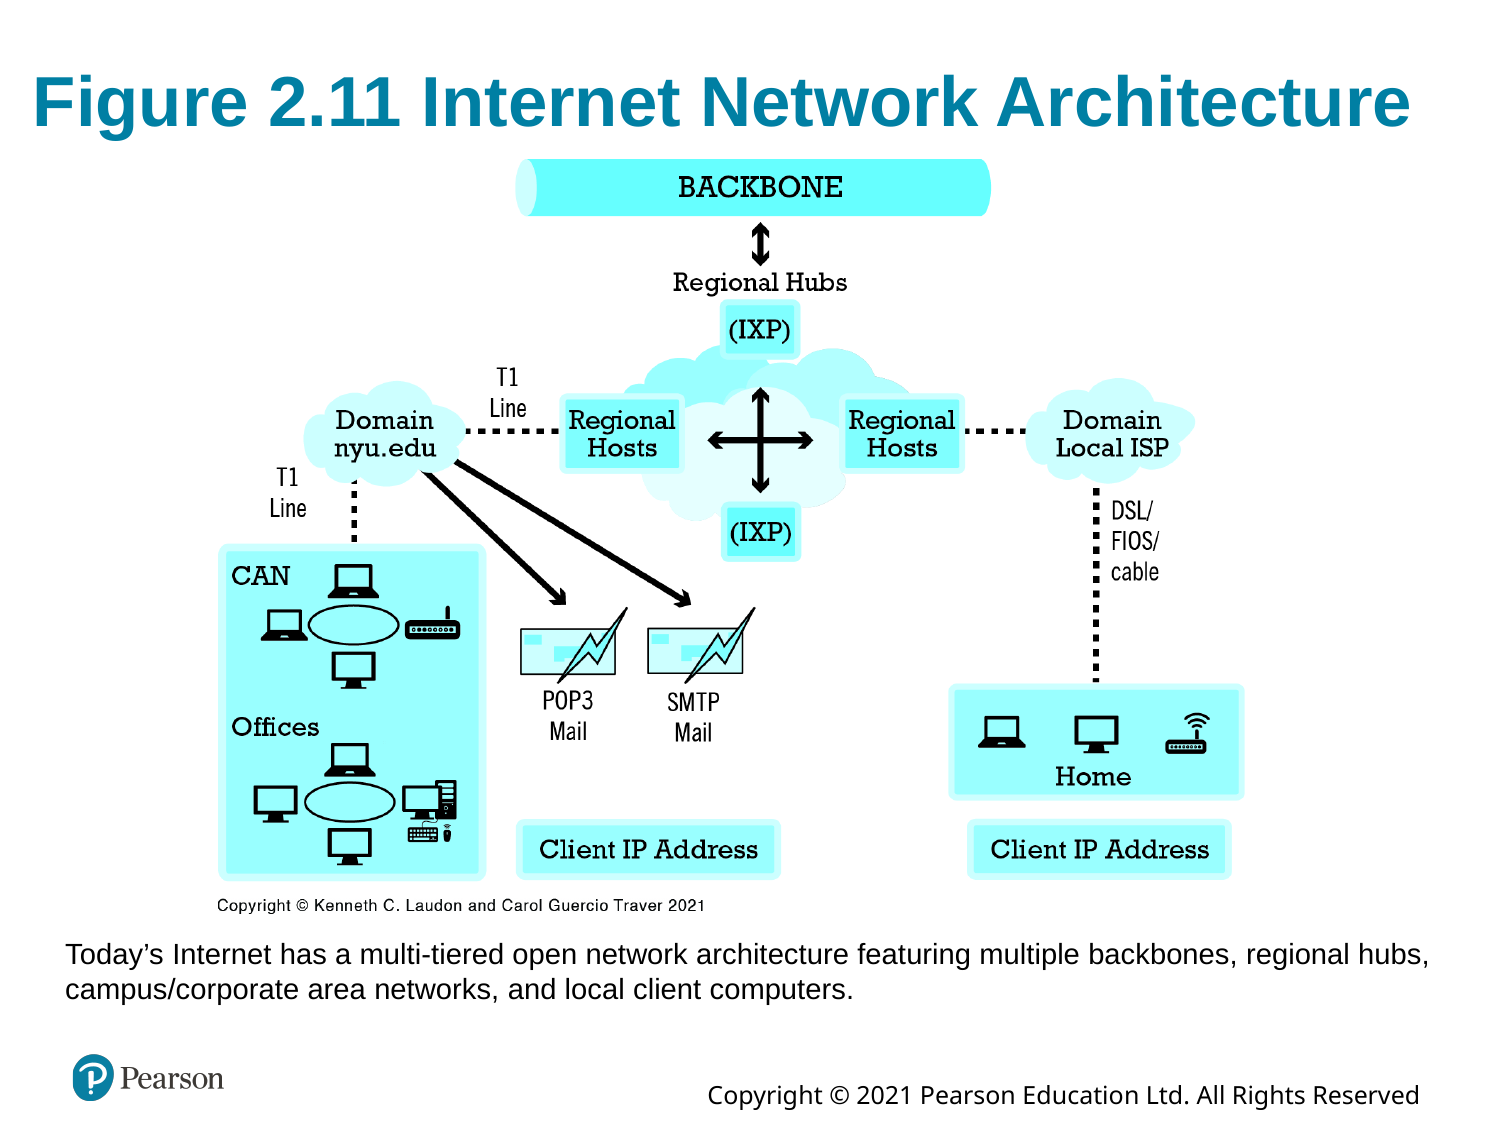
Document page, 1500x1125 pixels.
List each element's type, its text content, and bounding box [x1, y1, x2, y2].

picture [72, 1054, 88, 1070]
picture [72, 1087, 83, 1101]
text_box Today’s Internet has a multi-tiered open network architecture featuring multiple backbones, regional hubs, campus/corporate area networks, and local client computers. [50, 927, 1476, 1013]
picture [98, 1054, 224, 1101]
picture [80, 1063, 106, 1088]
picture [218, 159, 1245, 914]
title Figure 2.11 Internet Network Architecture [32, 30, 1425, 141]
